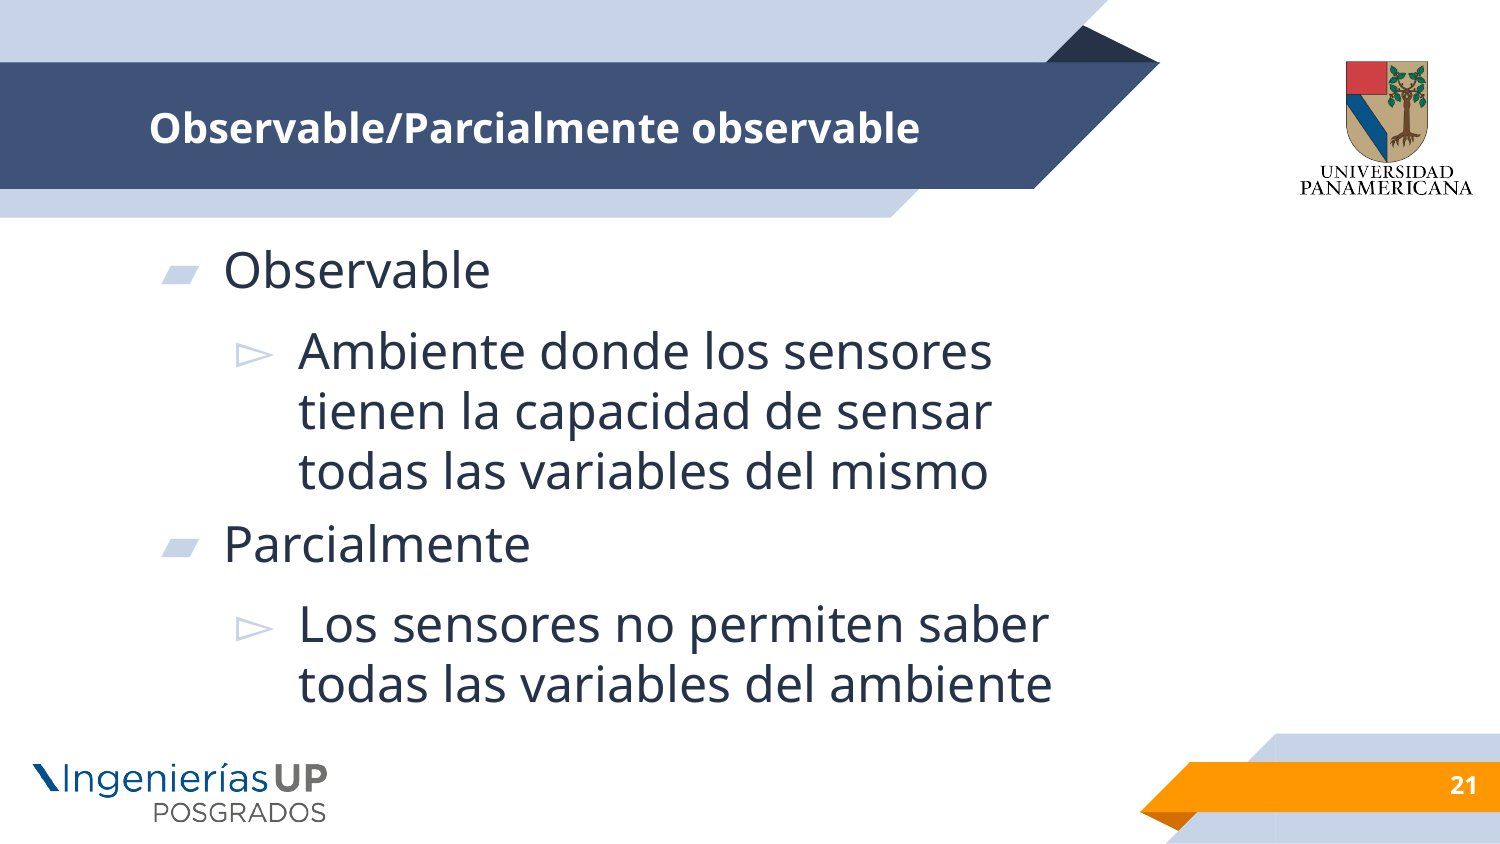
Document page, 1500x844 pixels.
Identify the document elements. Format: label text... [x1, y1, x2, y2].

picture [15, 737, 344, 844]
title Observable/Parcialmente observable [133, 64, 1035, 190]
slide_number 21 [1249, 760, 1494, 813]
list Observable Ambiente donde los sensores tienen la capacidad de sensar todas las variables del mismo Parcialmente Los sensores no permiten saber todas las variables del ambiente [133, 217, 1140, 734]
picture [1286, 44, 1490, 210]
